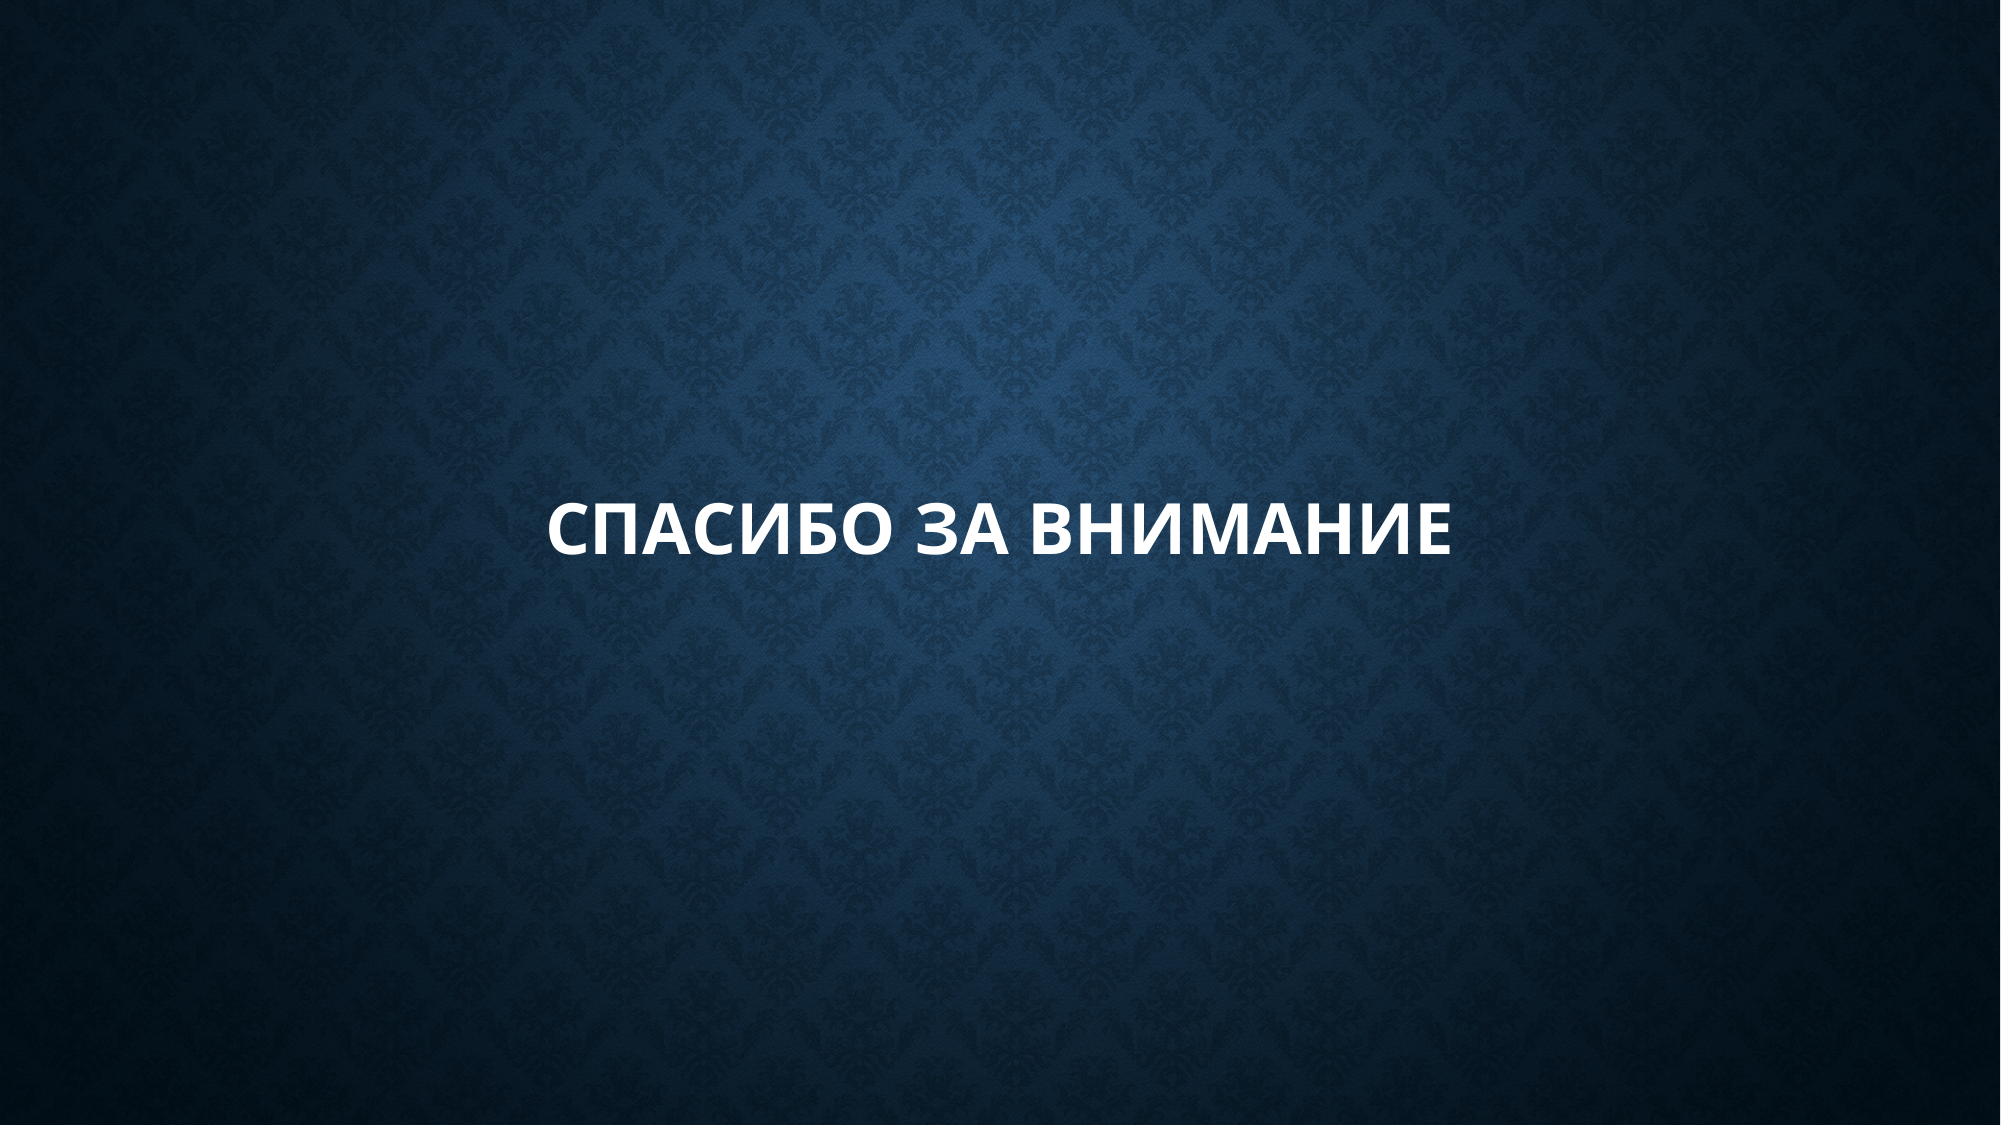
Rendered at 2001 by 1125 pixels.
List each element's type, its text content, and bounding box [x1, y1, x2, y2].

title Спасибо за внимание [150, 422, 1850, 640]
